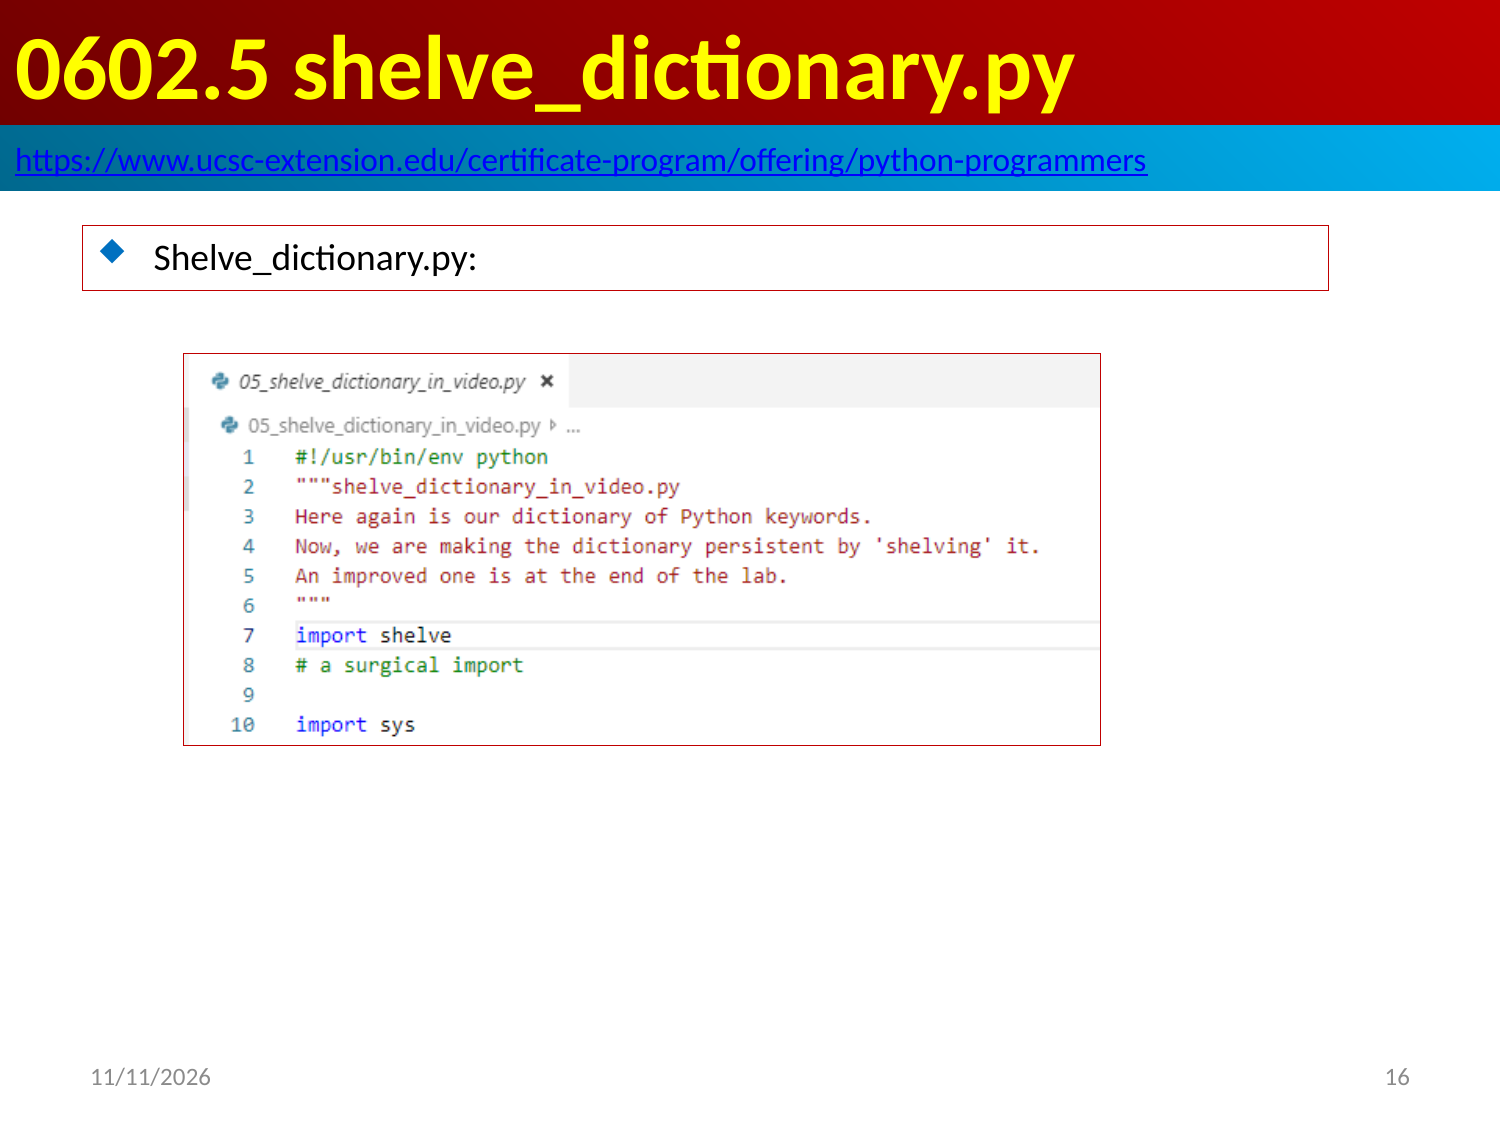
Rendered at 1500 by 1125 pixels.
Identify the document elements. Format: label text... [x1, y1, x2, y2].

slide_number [75, 1042, 425, 1109]
subtitle Shelve_dictionary.py: [82, 225, 1329, 291]
title 0602.5 shelve_dictionary.py [0, 0, 1500, 125]
slide_number 16 [1074, 1042, 1425, 1109]
text_box https://www.ucsc-extension.edu/certificate-program/offering/python-programmers [0, 125, 1500, 191]
picture [182, 352, 1101, 746]
